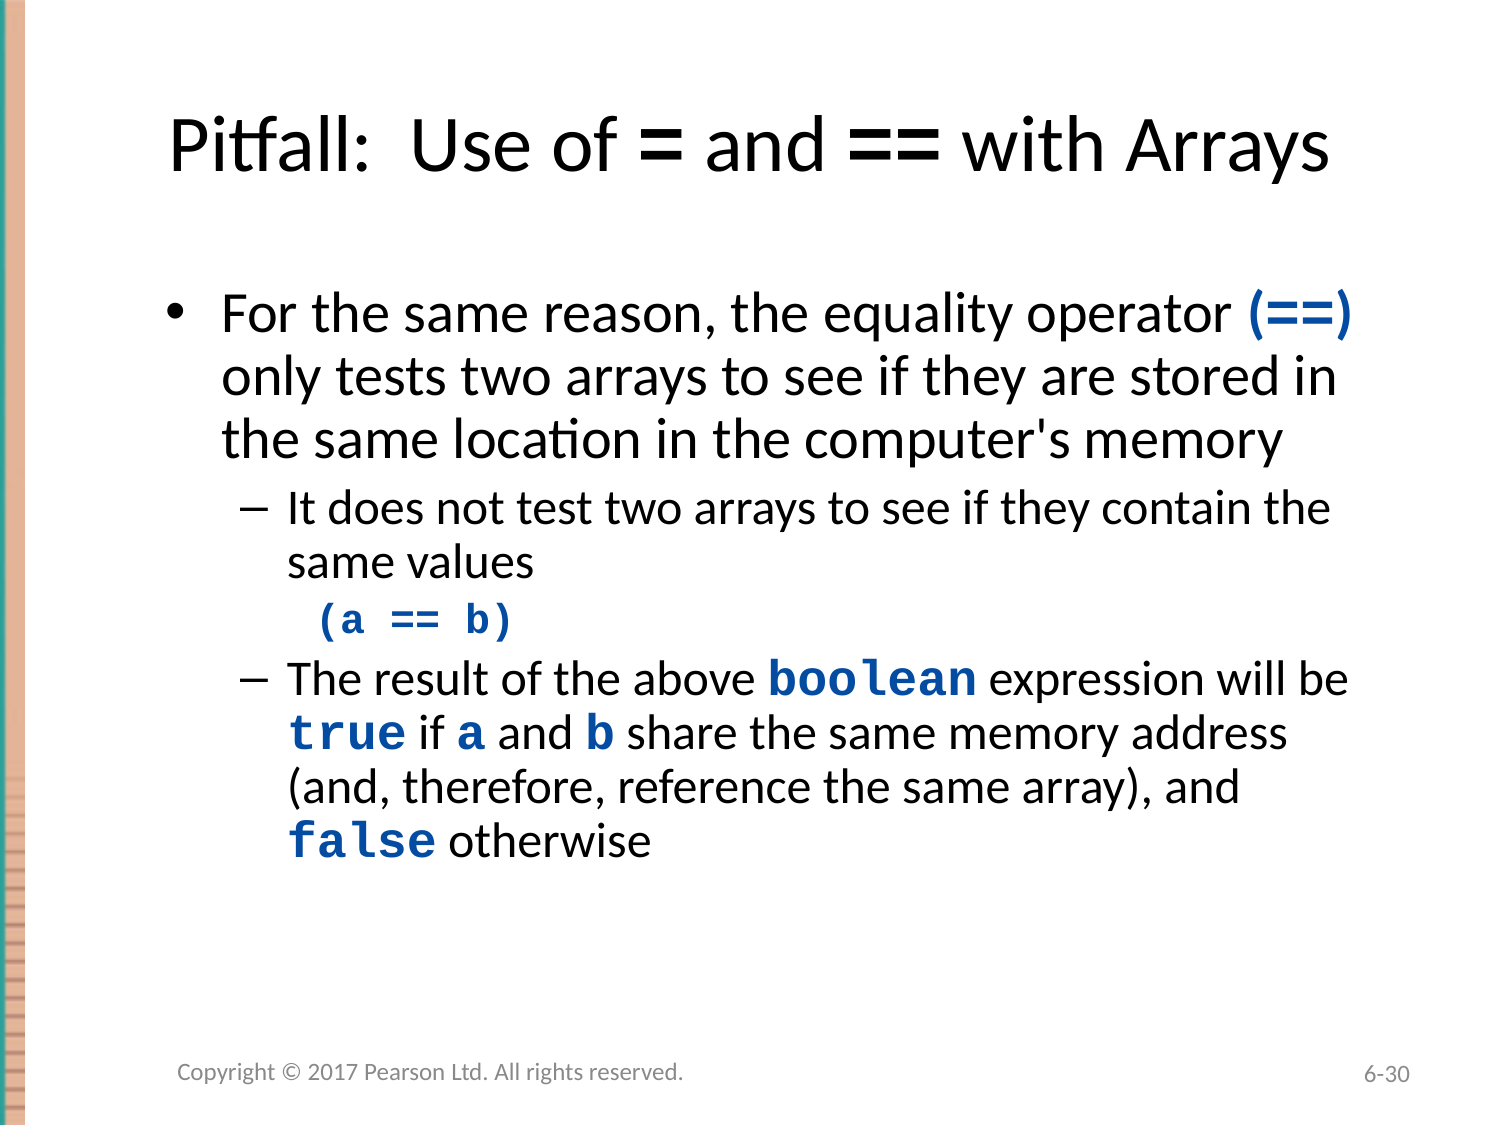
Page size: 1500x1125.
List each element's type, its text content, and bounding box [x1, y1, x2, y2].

footer Copyright © 2017 Pearson Ltd. All rights reserved. [75, 1040, 788, 1100]
list For the same reason, the equality operator (==) only tests two arrays to see if they are stored in the same location in the computer's memory It does not test two arrays to see if they contain the same values (a == b) The result of the above boolean expression will be true if a and b share the same memory address (and, therefore, reference the same array), and false otherwise [150, 275, 1388, 988]
slide_number 6-30 [1074, 1042, 1425, 1103]
title Pitfall: Use of = and == with Arrays [75, 45, 1425, 233]
picture [0, 0, 25, 1125]
